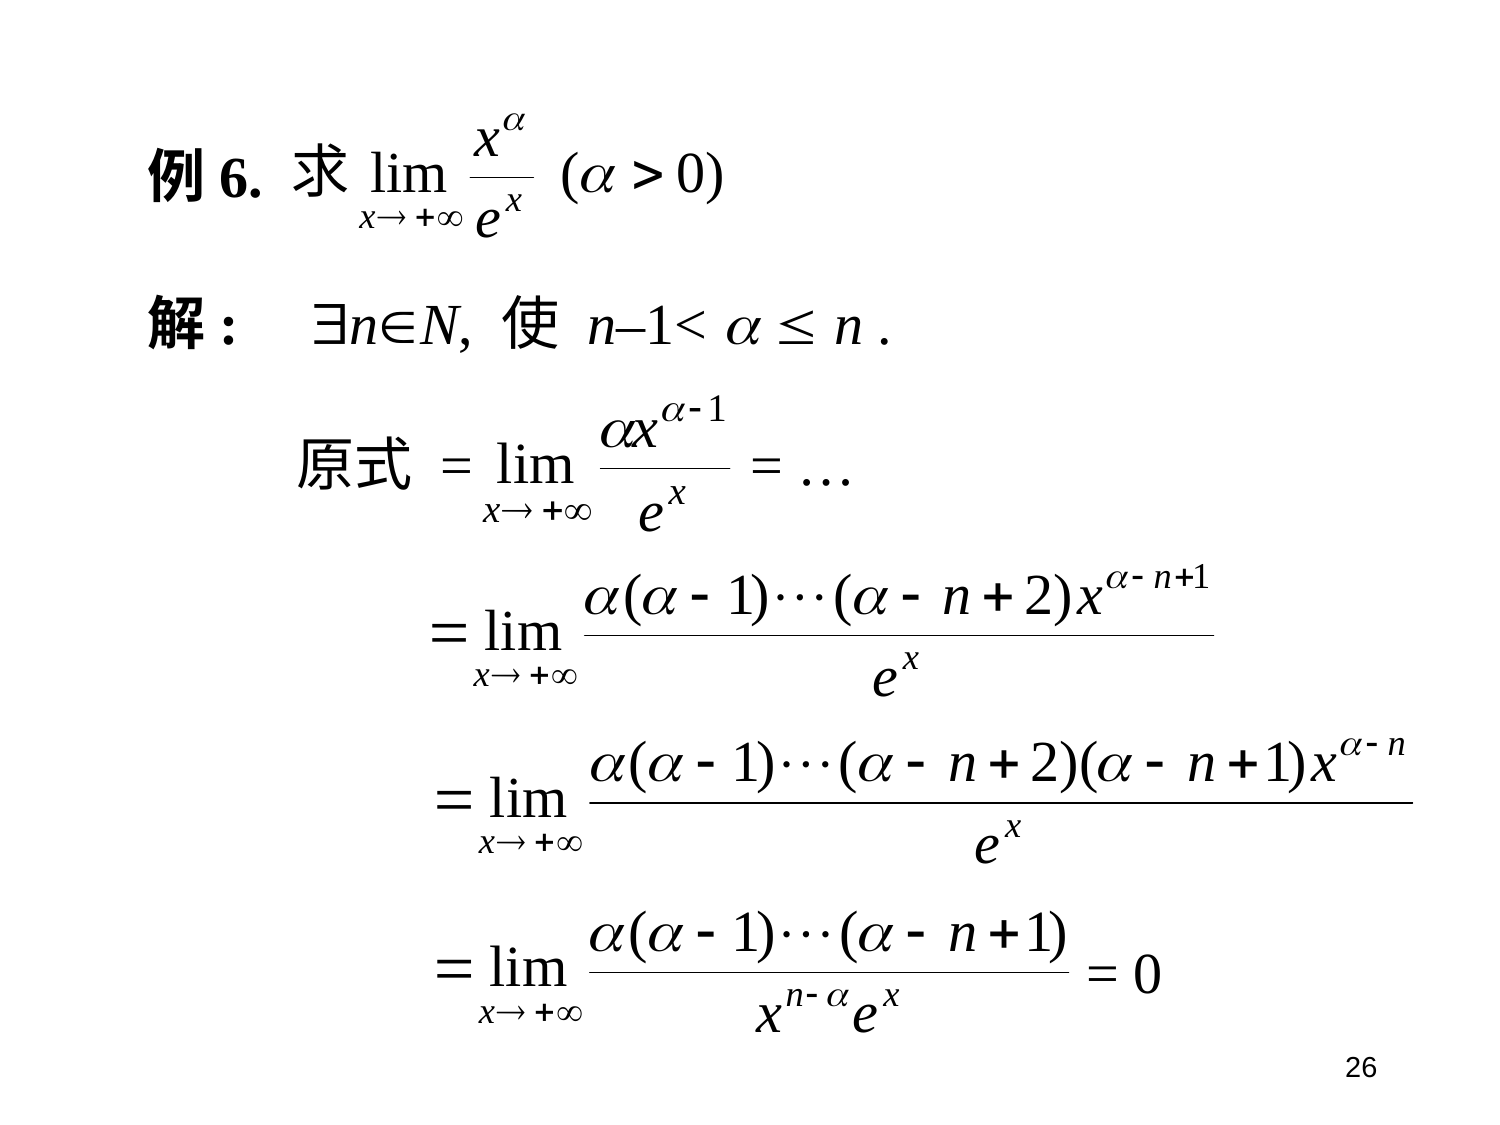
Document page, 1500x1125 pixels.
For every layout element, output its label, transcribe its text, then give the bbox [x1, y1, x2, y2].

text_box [427, 899, 1076, 1041]
text_box = 0 [1076, 927, 1319, 1013]
slide_number 26 [1074, 1024, 1425, 1103]
text_box 原式 = [281, 420, 476, 505]
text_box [422, 555, 1220, 704]
text_box 解: nN, 使 n–1<   n . [131, 278, 935, 364]
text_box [289, 97, 729, 246]
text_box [427, 722, 1420, 871]
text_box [476, 385, 735, 540]
text_box = … [735, 420, 995, 505]
text_box 例6. [132, 131, 289, 217]
